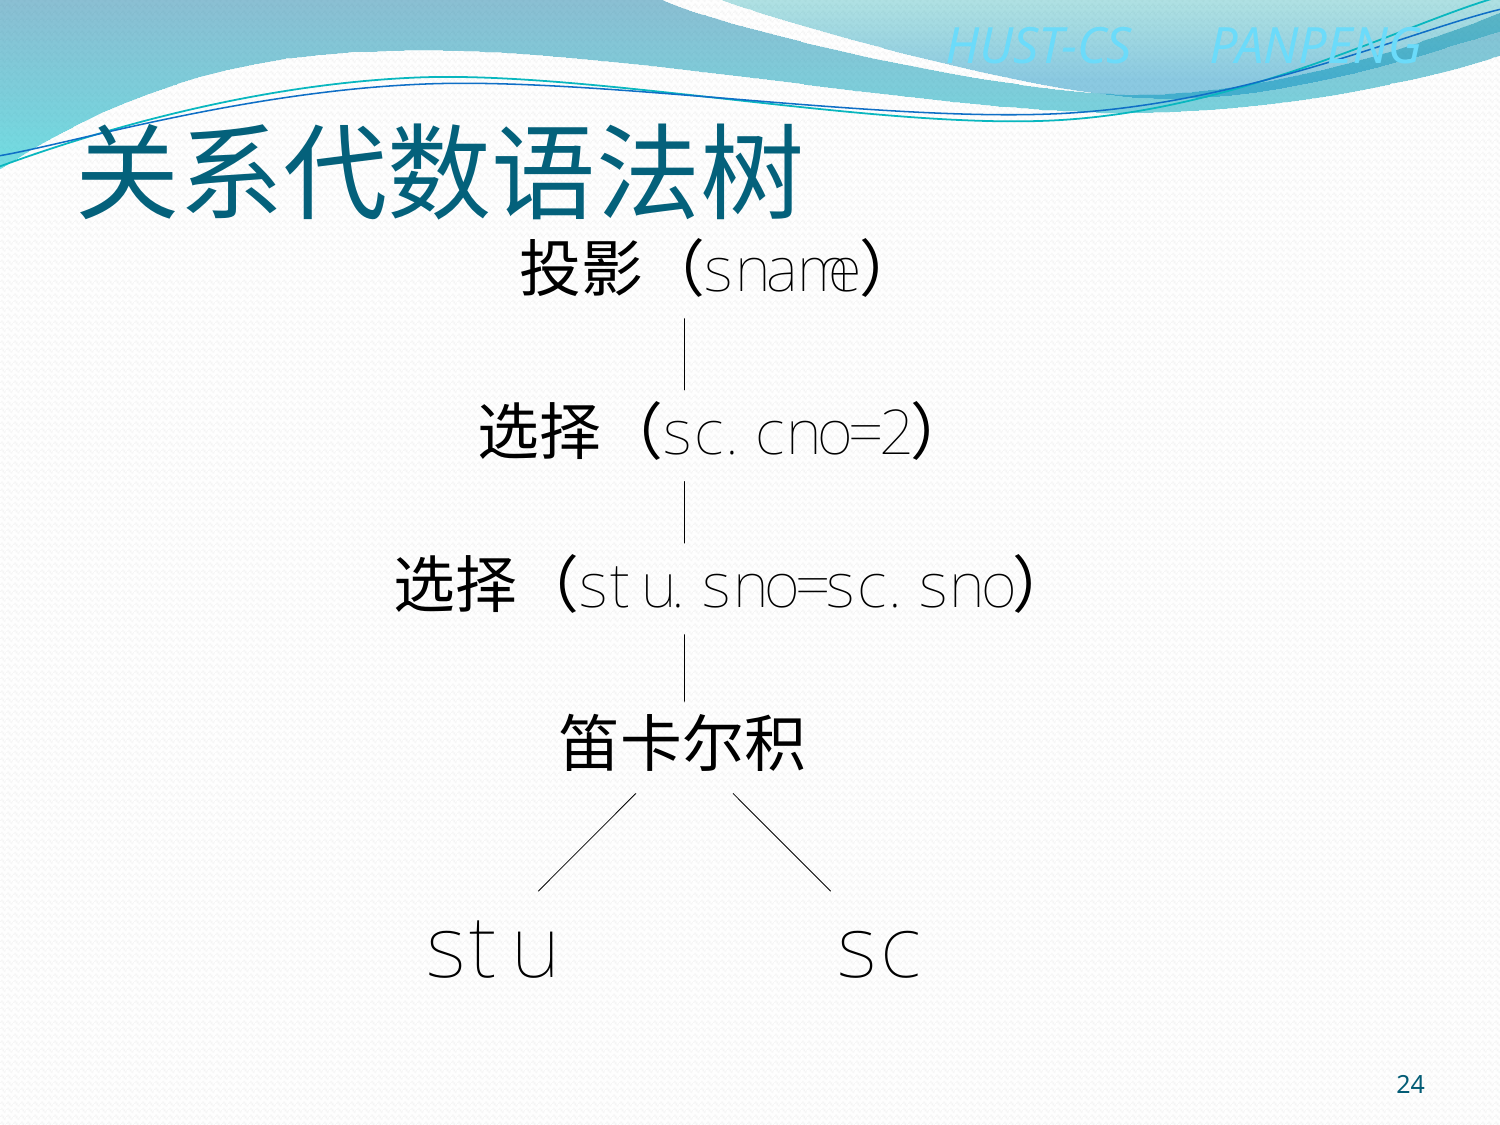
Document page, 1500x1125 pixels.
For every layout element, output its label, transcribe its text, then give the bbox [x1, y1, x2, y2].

title 关系代数语法树 [74, 105, 1426, 234]
slide_number 24 [1299, 1042, 1425, 1103]
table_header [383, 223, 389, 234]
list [389, 222, 1079, 1008]
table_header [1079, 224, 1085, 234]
